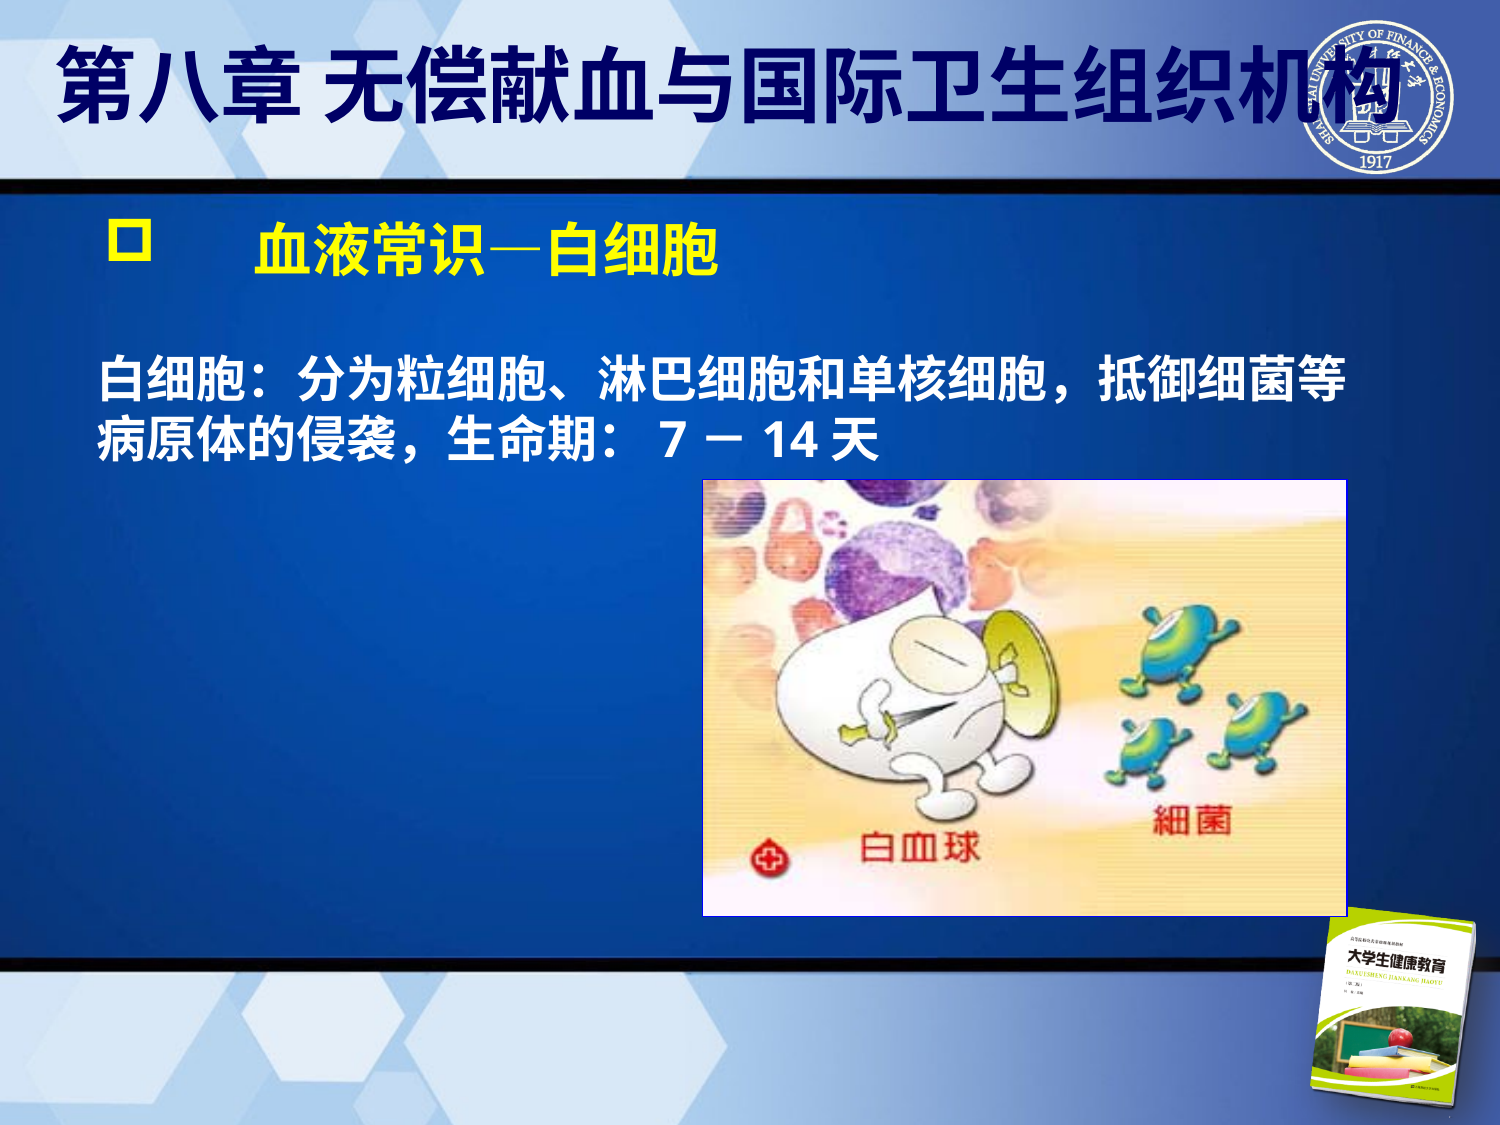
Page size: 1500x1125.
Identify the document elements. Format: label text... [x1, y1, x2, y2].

text_box 血液常识—白细胞 [89, 213, 735, 290]
text_box 第八章 无偿献血与国际卫生组织机构 [0, 0, 1500, 213]
text_box 白细胞：分为粒细胞、淋巴细胞和单核细胞，抵御细菌等病原体的侵袭，生命期：7－14天 [82, 339, 1368, 475]
picture [0, 213, 1500, 1125]
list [702, 480, 1347, 916]
